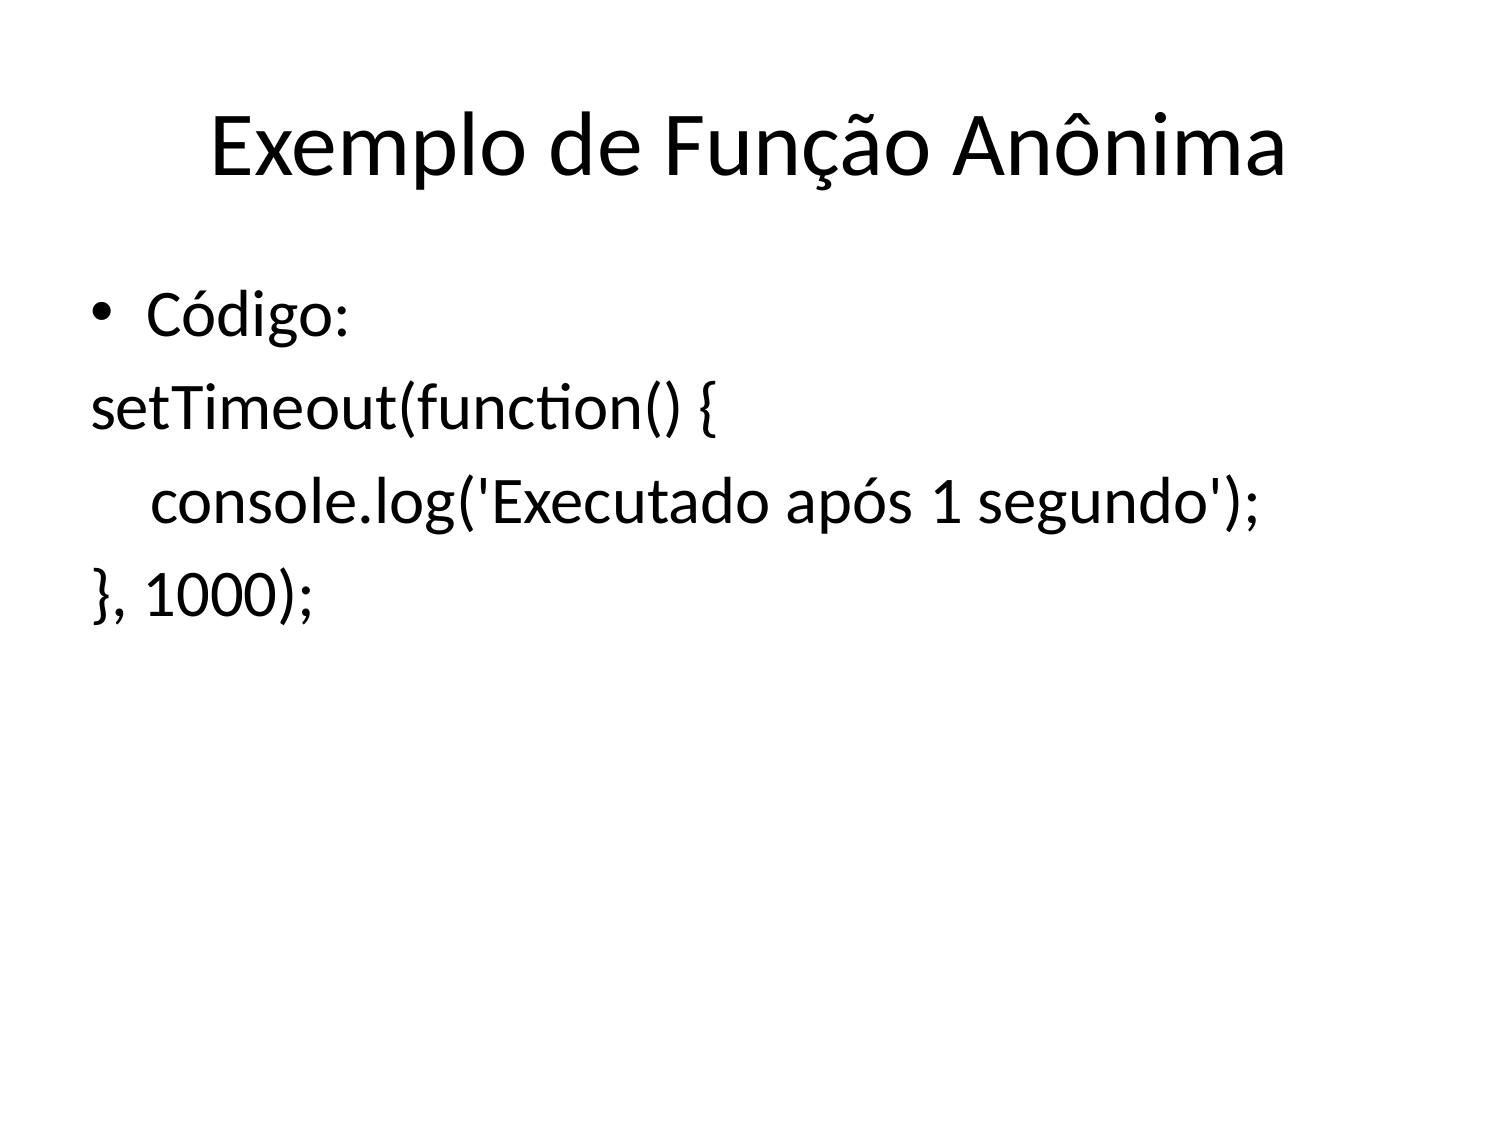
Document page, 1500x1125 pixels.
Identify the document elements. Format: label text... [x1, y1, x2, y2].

list Código: setTimeout(function() { console.log('Executado após 1 segundo'); }, 1000); [75, 262, 1425, 1005]
title Exemplo de Função Anônima [75, 45, 1425, 233]
